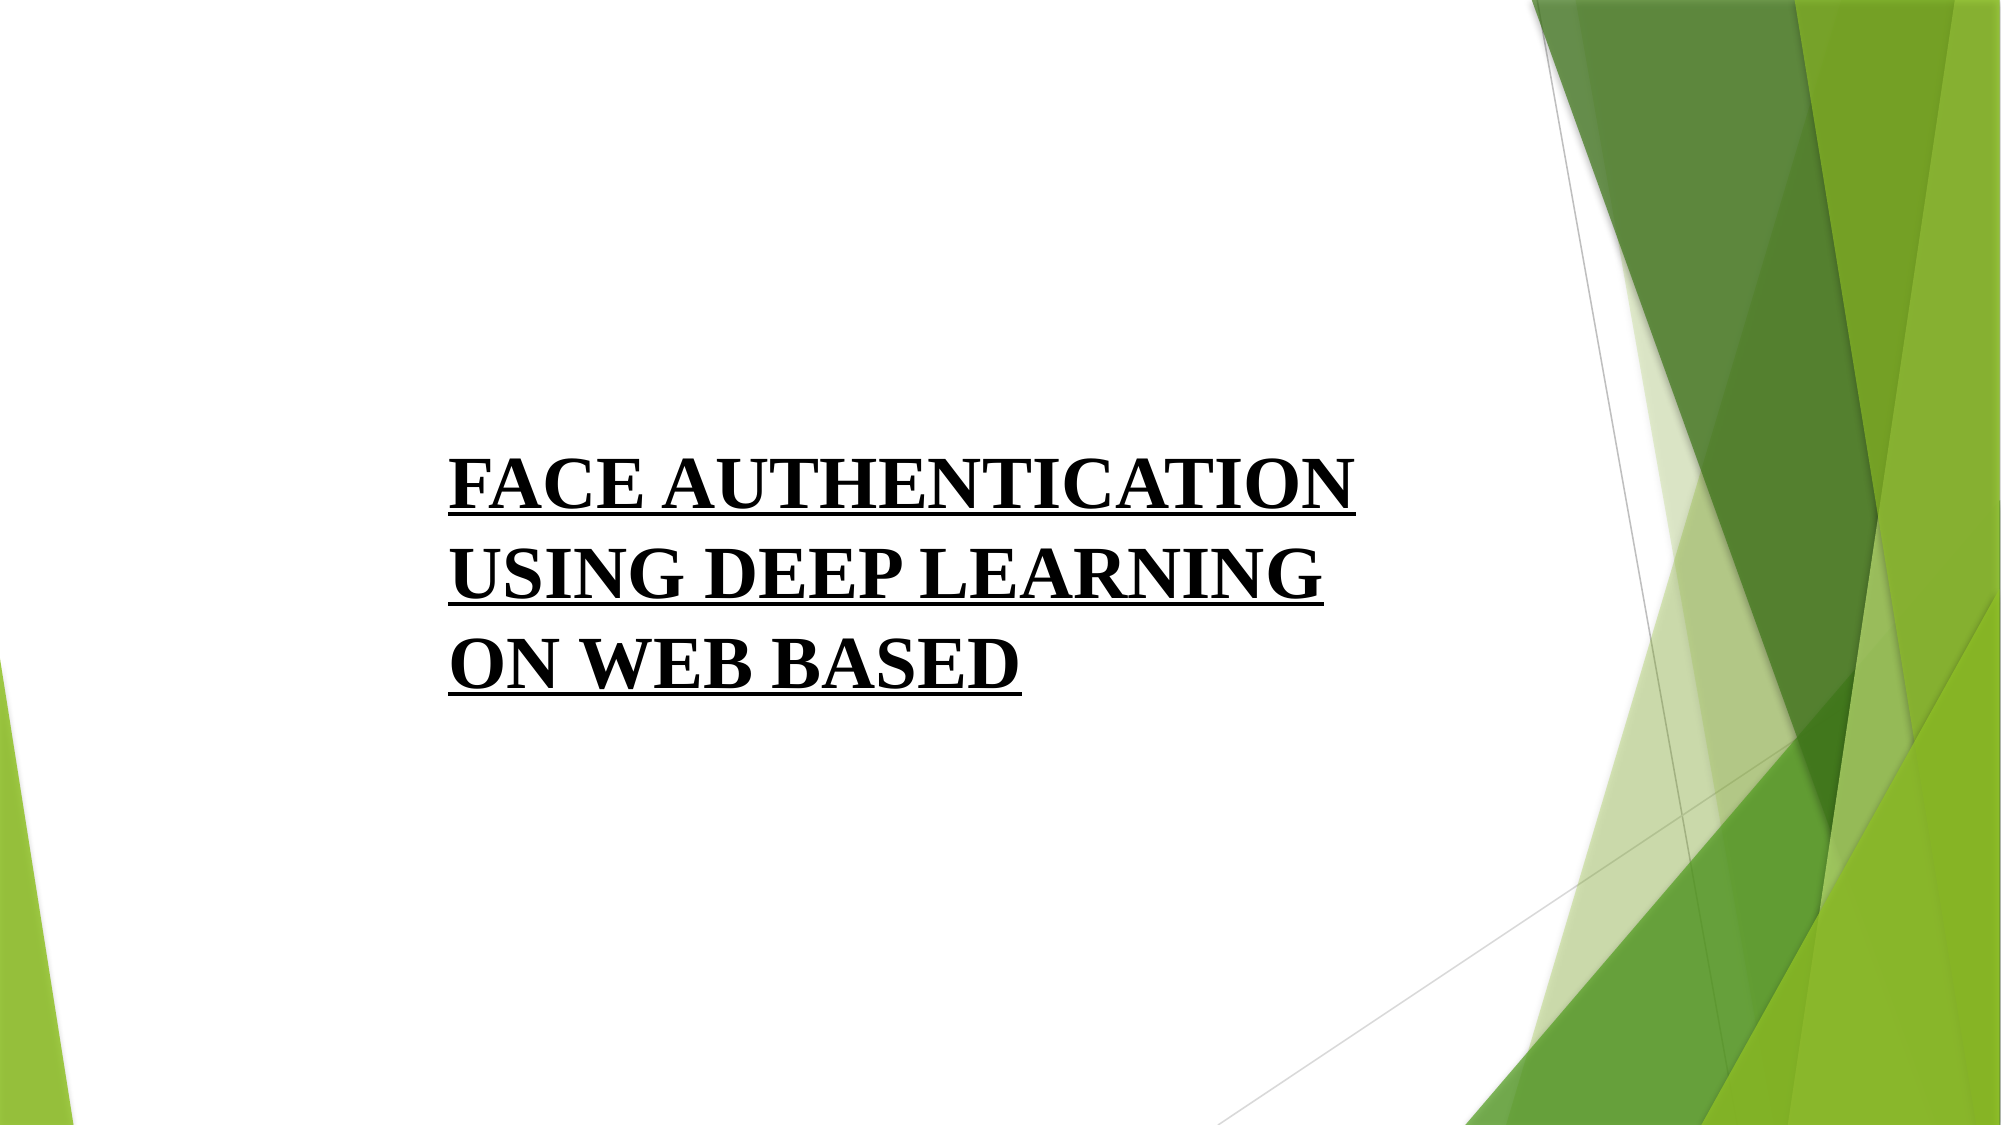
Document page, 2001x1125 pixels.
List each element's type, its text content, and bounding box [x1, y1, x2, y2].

text_box FACE AUTHENTICATION USING DEEP LEARNING ON WEB BASED [433, 425, 1434, 711]
